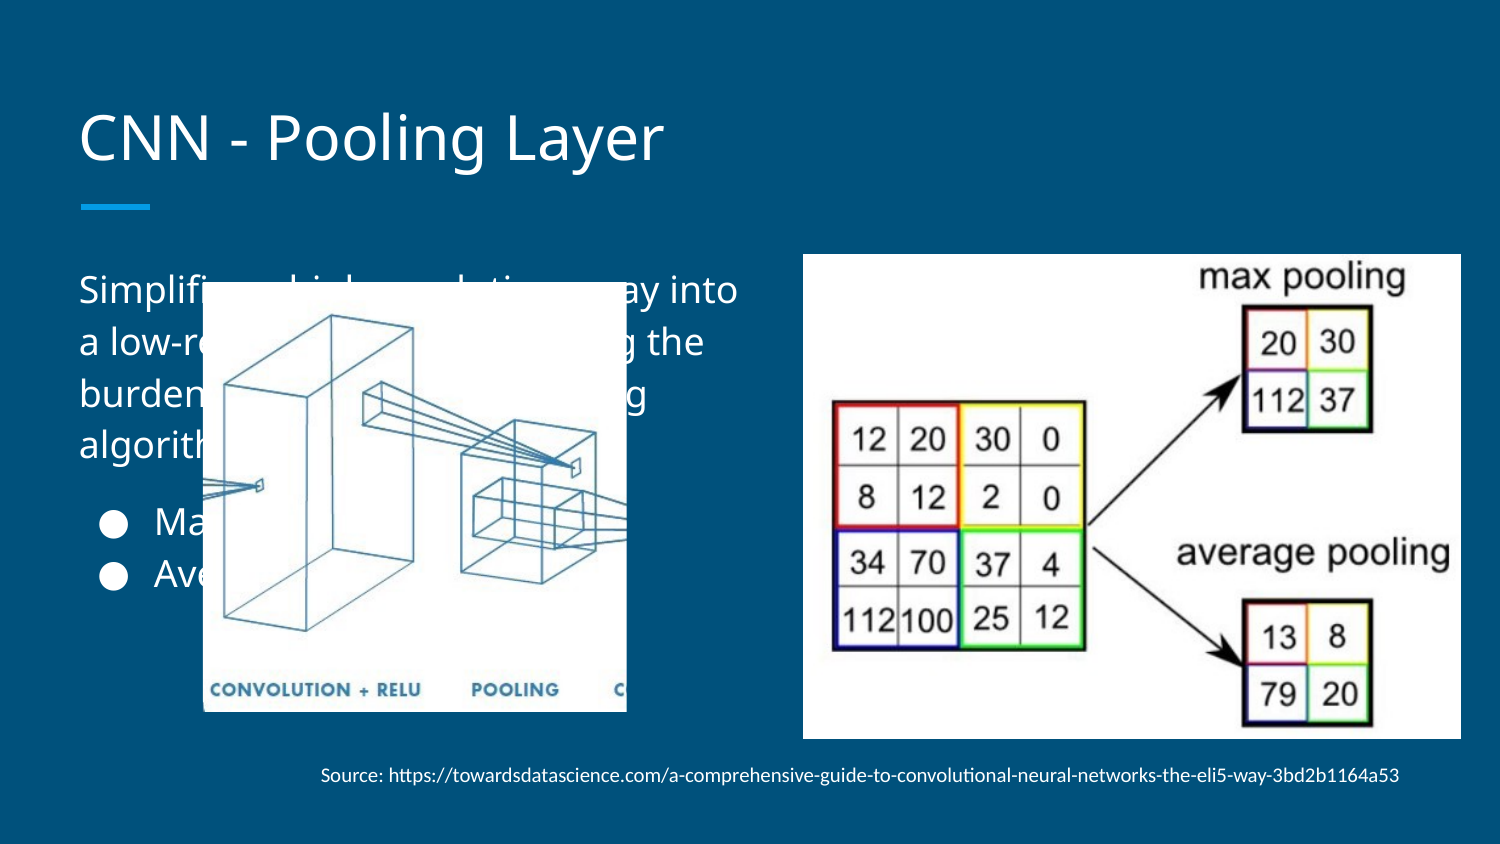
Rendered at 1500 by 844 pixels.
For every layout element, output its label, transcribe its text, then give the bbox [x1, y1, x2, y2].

picture [804, 255, 1460, 738]
text_box Source: https://towardsdatascience.com/a-comprehensive-guide-to-convolutional-neural-networks-the-eli5-way-3bd2b1164a53 [305, 749, 1437, 800]
list Simplifies a high-resolution array into a low-resolution array, reducing the burden on the machine learning algorithm itself Max pooling (works better) Average pooling [63, 244, 767, 750]
title CNN - Pooling Layer [63, 75, 1437, 188]
picture [202, 281, 627, 711]
